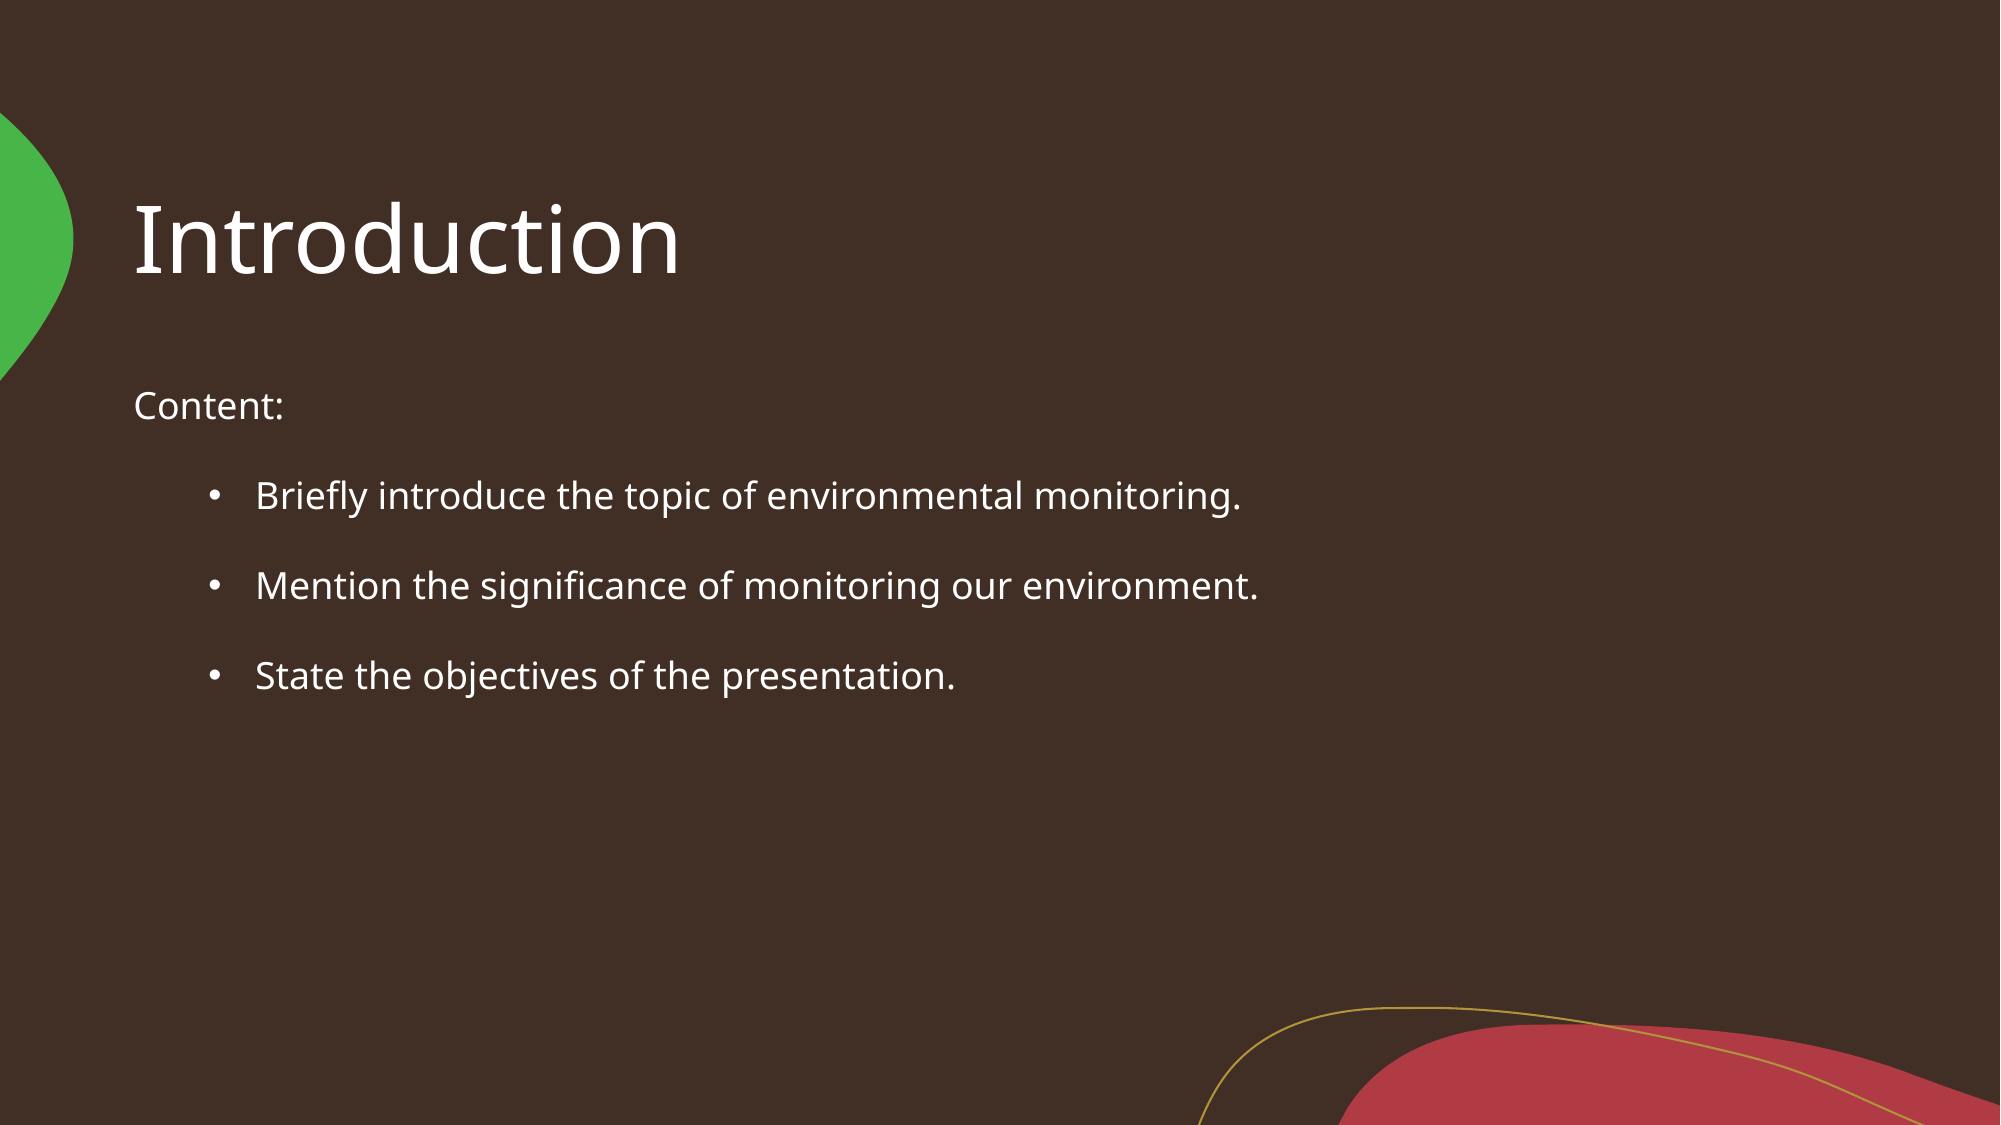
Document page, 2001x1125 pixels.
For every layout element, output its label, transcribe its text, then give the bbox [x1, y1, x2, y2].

text_box Introduction Content: Briefly introduce the topic of environmental monitoring. Mention the significance of monitoring our environment. State the objectives of the presentation. [118, 172, 1823, 705]
